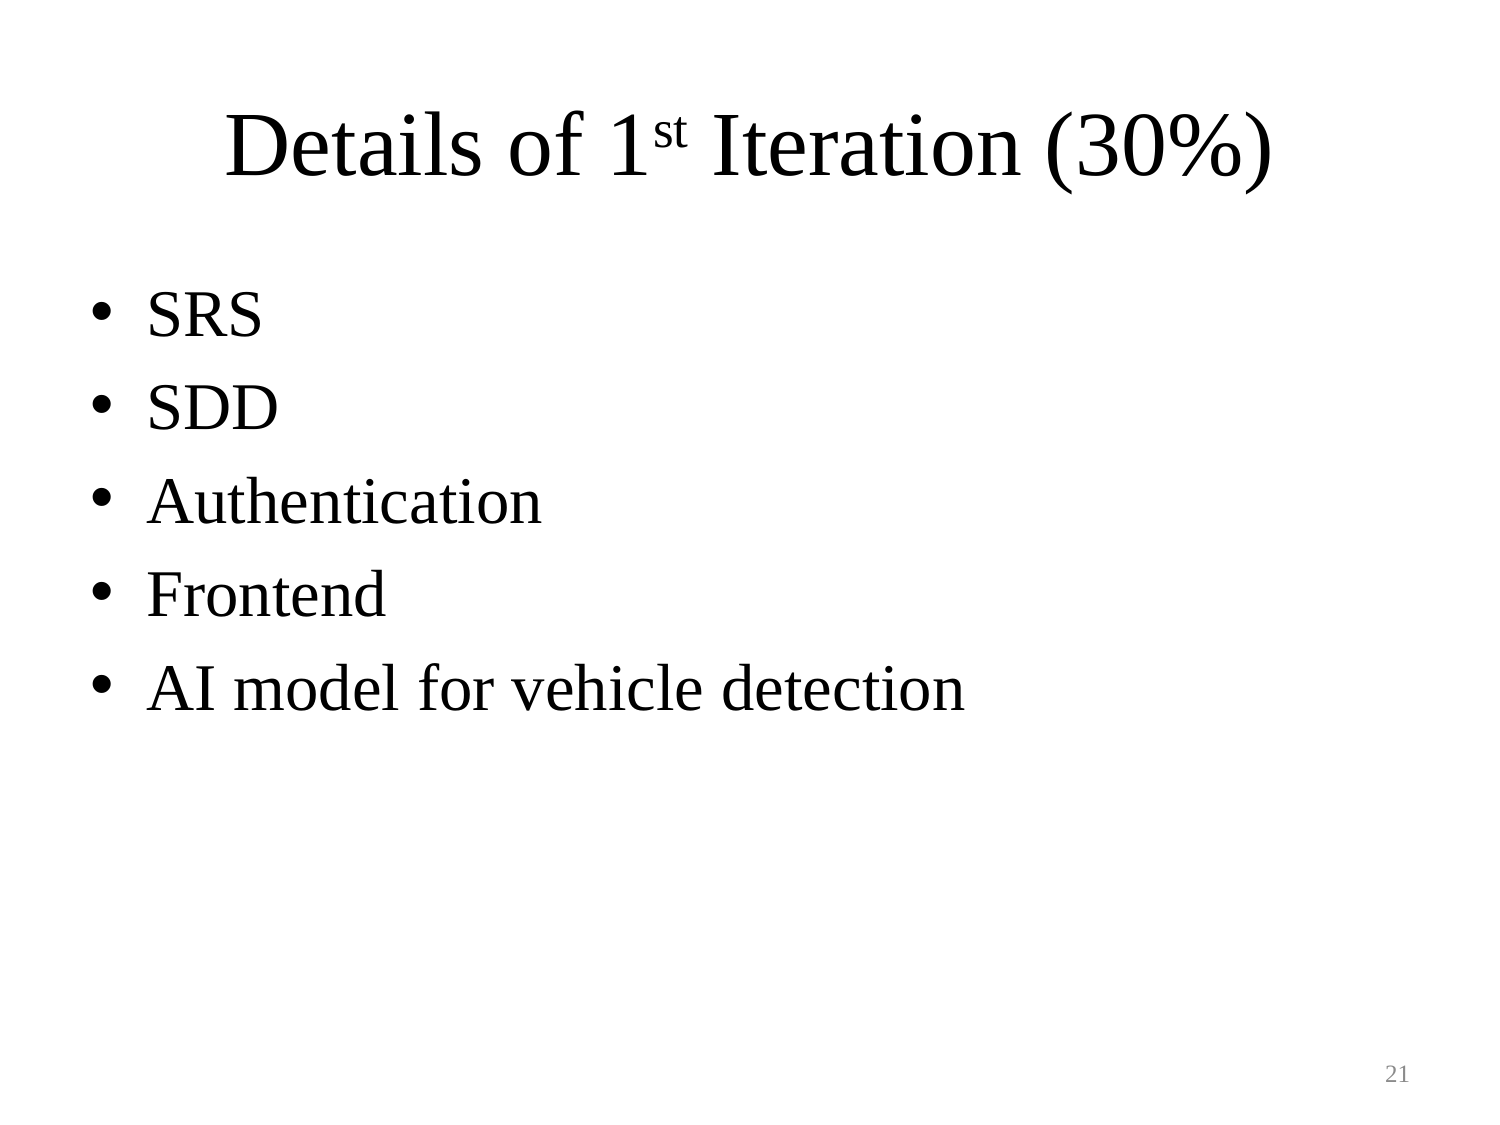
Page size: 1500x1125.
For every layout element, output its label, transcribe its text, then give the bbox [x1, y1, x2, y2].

slide_number 21 [1074, 1042, 1425, 1103]
title Details of 1st Iteration (30%) [75, 45, 1425, 233]
list SRS SDD Authentication Frontend AI model for vehicle detection [75, 262, 1425, 1005]
